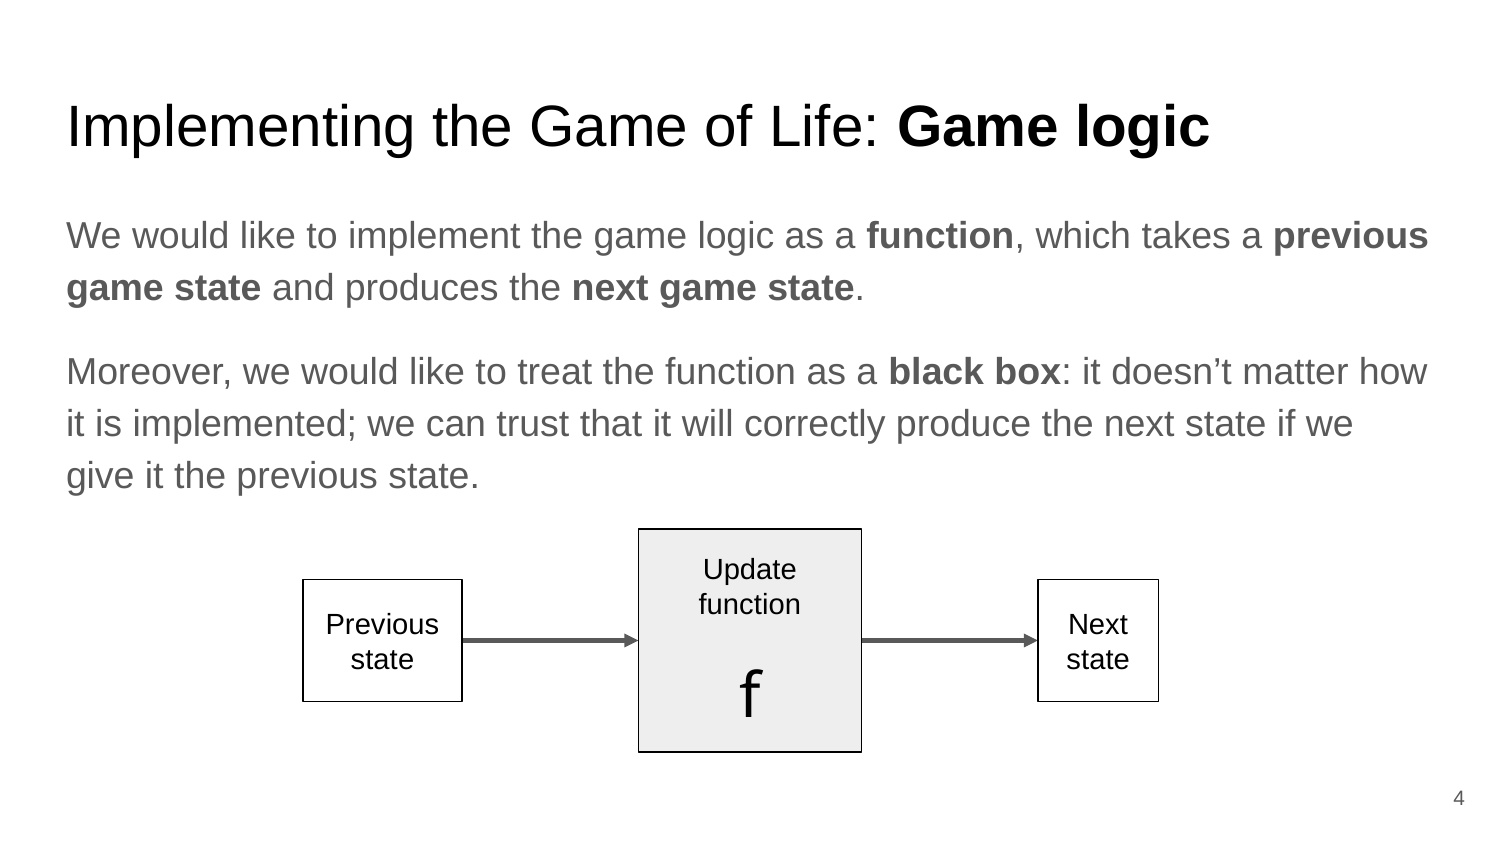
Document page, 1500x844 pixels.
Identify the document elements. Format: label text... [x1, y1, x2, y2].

list We would like to implement the game logic as a function, which takes a previous game state and produces the next game state. Moreover, we would like to treat the function as a black box: it doesn’t matter how it is implemented; we can trust that it will correctly produce the next state if we give it the previous state. [51, 189, 1449, 750]
text_box Update function f [638, 528, 862, 753]
text_box Previous state [303, 579, 463, 702]
title Implementing the Game of Life: Game logic [51, 72, 1449, 167]
text_box Next state [1037, 579, 1159, 702]
slide_number ‹#› [1389, 764, 1480, 830]
